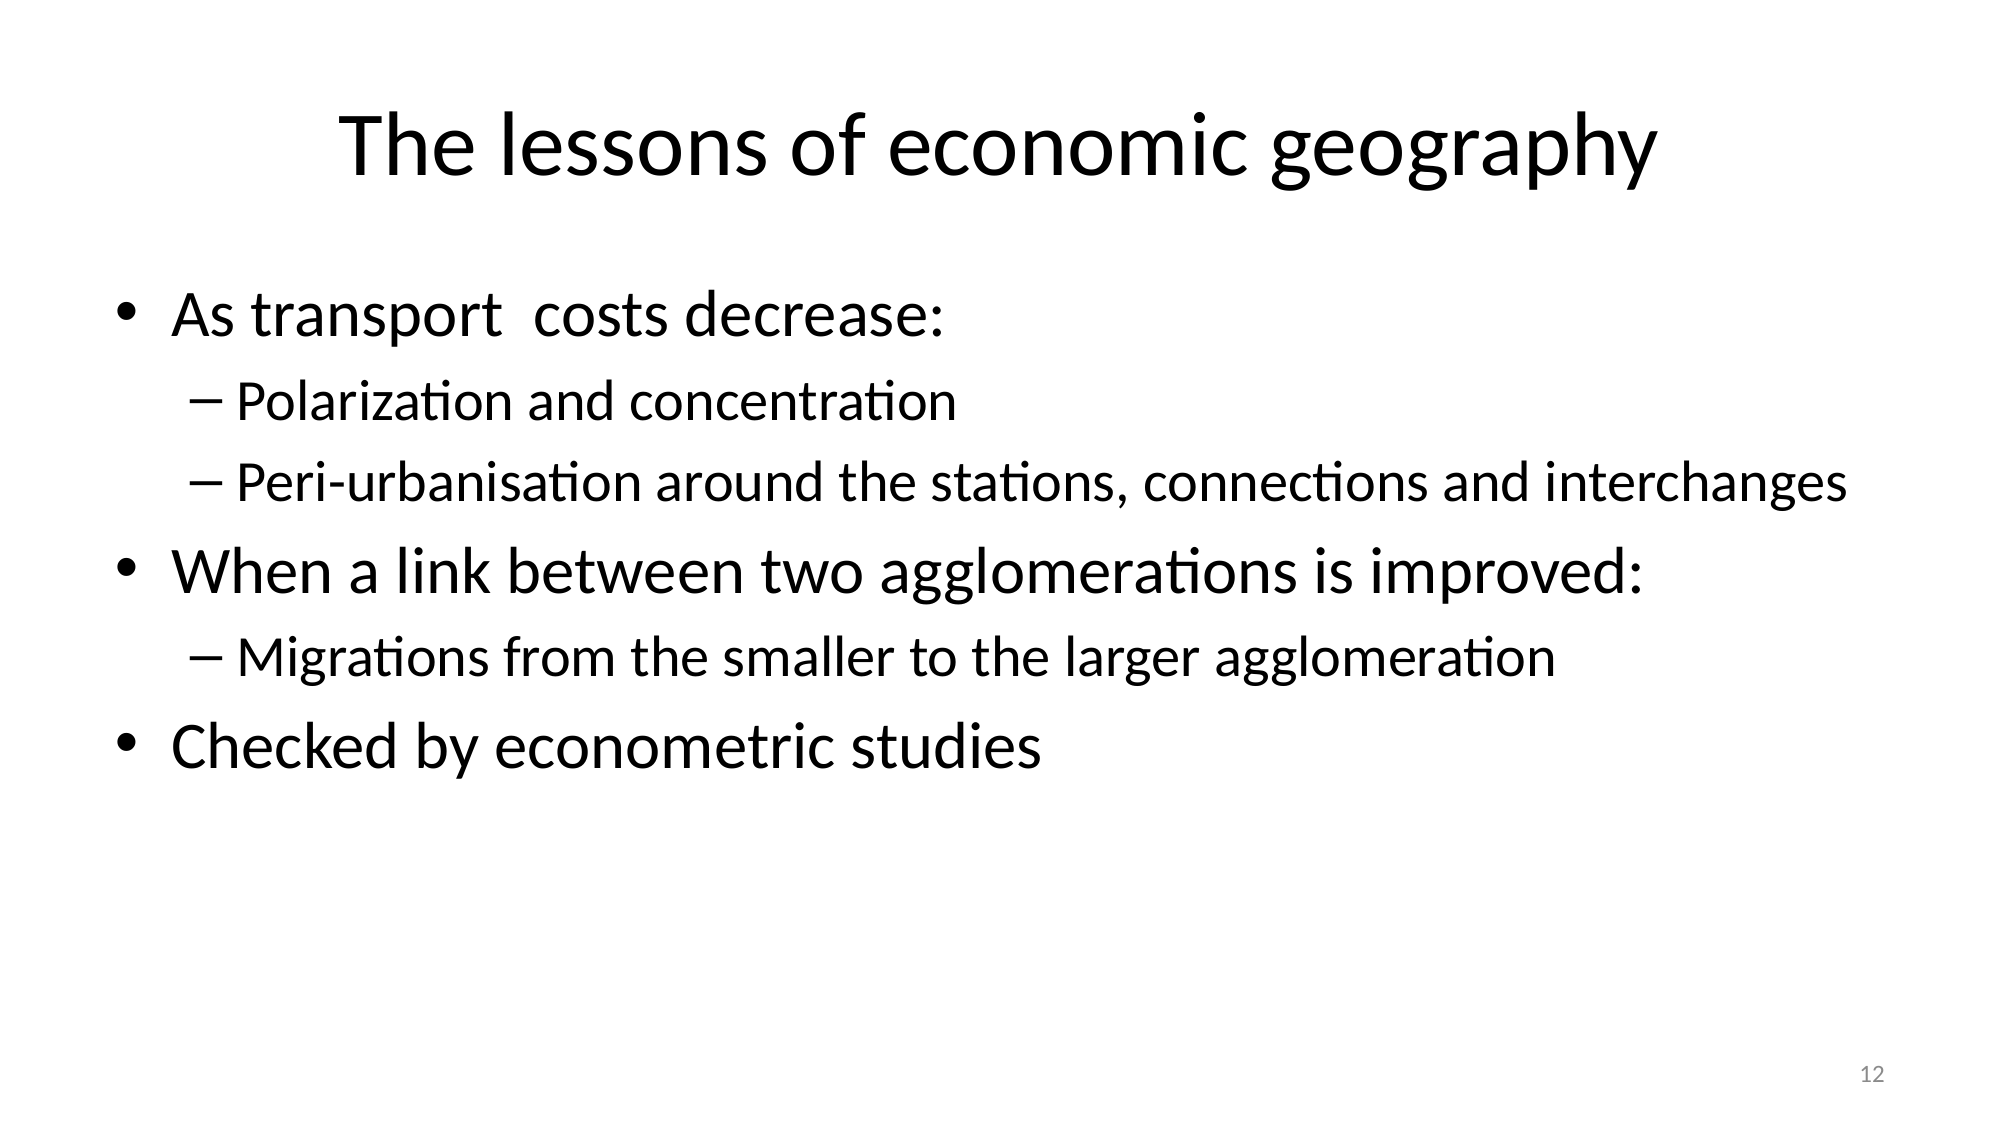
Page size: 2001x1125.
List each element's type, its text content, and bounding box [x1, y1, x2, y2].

list As transport costs decrease: Polarization and concentration Peri-urbanisation around the stations, connections and interchanges When a link between two agglomerations is improved: Migrations from the smaller to the larger agglomeration Checked by econometric studies [99, 262, 1900, 1005]
slide_number 12 [1433, 1042, 1900, 1103]
title The lessons of economic geography [99, 45, 1900, 233]
